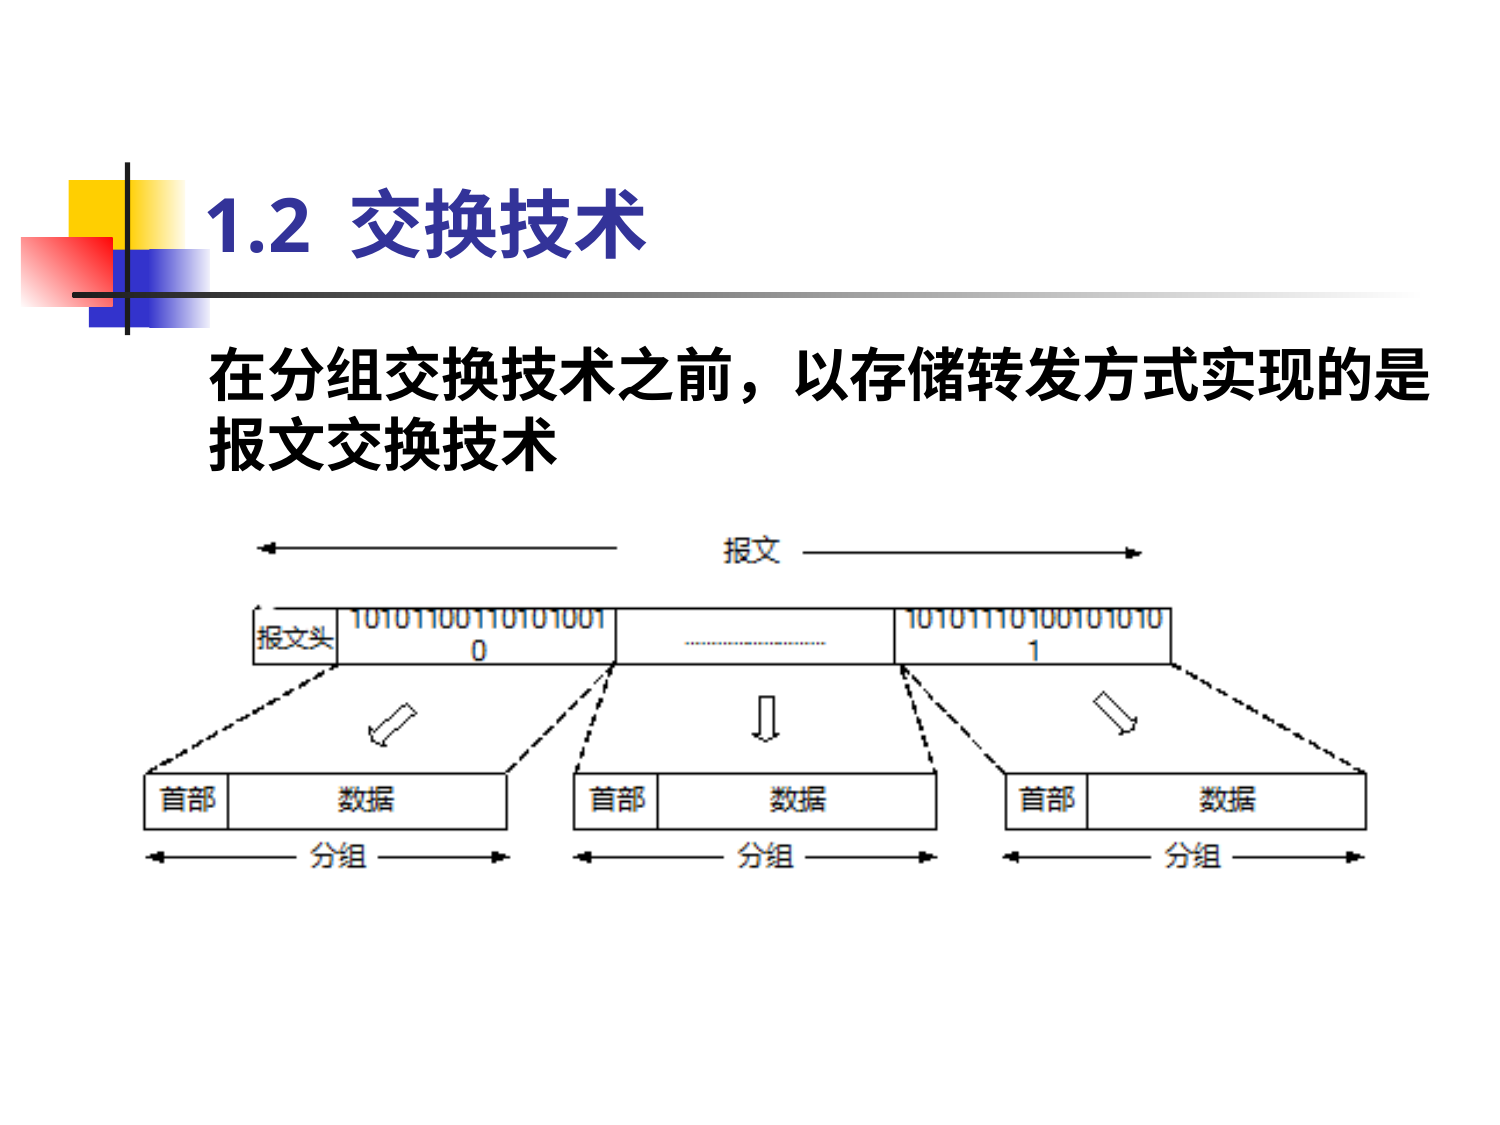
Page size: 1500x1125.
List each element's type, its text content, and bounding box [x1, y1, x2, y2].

picture [123, 515, 1384, 894]
title 1.2 交换技术 [188, 160, 1468, 275]
list 在分组交换技术之前，以存储转发方式实现的是报文交换技术 [193, 331, 1469, 468]
